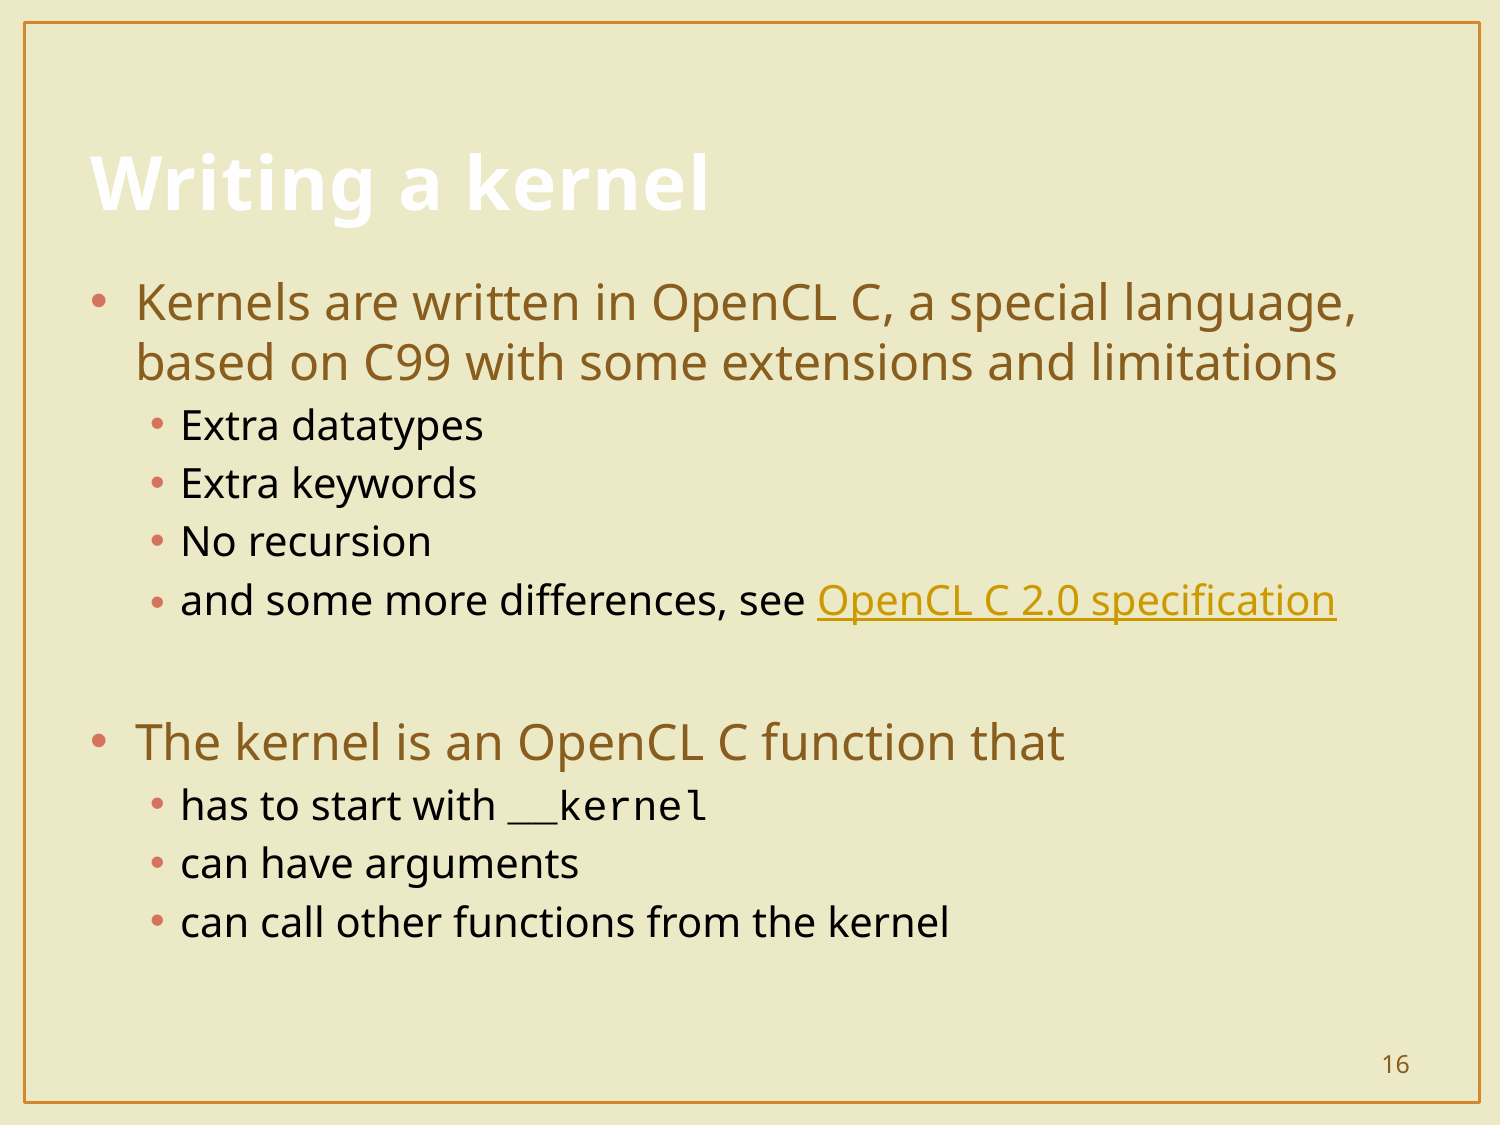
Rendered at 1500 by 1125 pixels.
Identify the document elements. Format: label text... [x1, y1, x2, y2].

title Writing a kernel [75, 45, 1425, 233]
slide_number 16 [1074, 1035, 1425, 1096]
list Kernels are written in OpenCL C, a special language, based on C99 with some extensions and limitations Extra datatypes Extra keywords No recursion and some more differences, see OpenCL C 2.0 specification The kernel is an OpenCL C function that has to start with __kernel can have arguments can call other functions from the kernel [75, 262, 1425, 1005]
